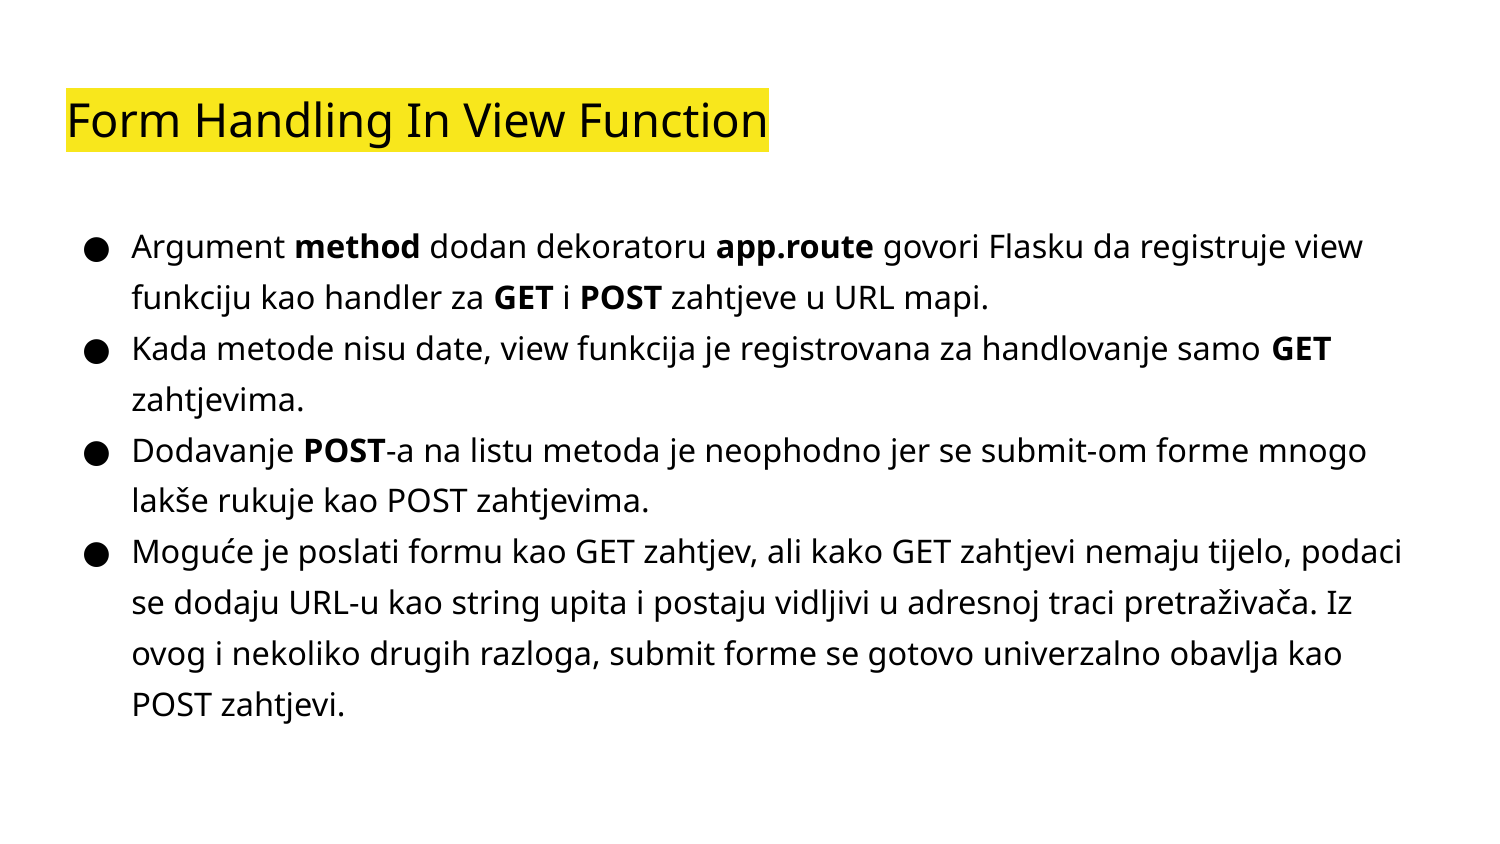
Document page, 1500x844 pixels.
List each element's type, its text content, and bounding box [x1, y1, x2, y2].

title Form Handling In View Function [51, 72, 1449, 167]
list Argument method dodan dekoratoru app.route govori Flasku da registruje view funkciju kao handler za GET i POST zahtjeve u URL mapi. Kada metode nisu date, view funkcija je registrovana za handlovanje samo GET zahtjevima. Dodavanje POST-a na listu metoda je neophodno jer se submit-om forme mnogo lakše rukuje kao POST zahtjevima. Moguće je poslati formu kao GET zahtjev, ali kako GET zahtjevi nemaju tijelo, podaci se dodaju URL-u kao string upita i postaju vidljivi u adresnoj traci pretraživača. Iz ovog i nekoliko drugih razloga, submit forme se gotovo univerzalno obavlja kao POST zahtjevi. [51, 202, 1449, 750]
